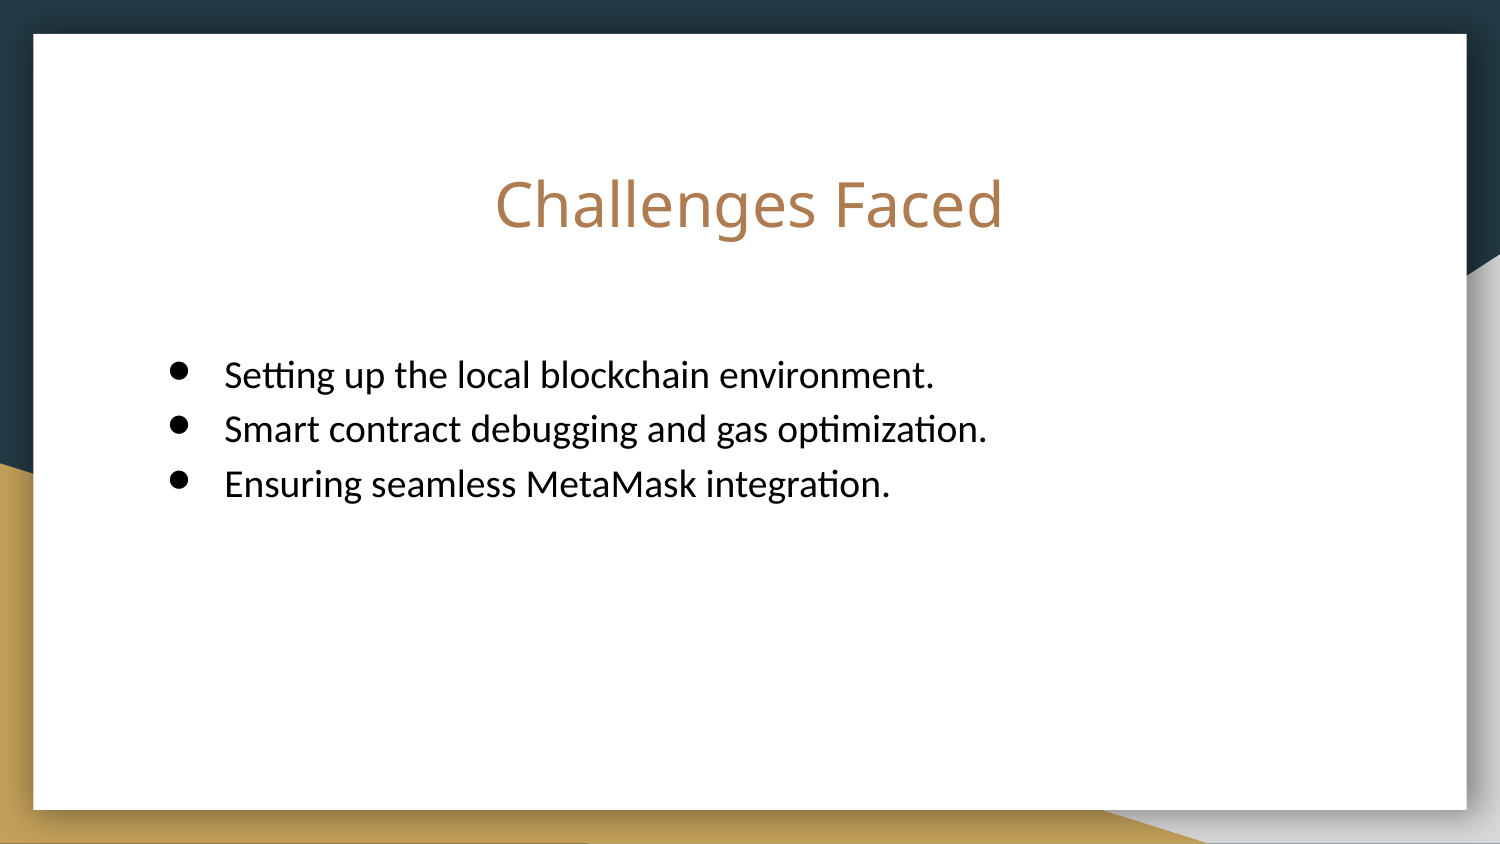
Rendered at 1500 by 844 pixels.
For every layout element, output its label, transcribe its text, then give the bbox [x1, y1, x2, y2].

title Challenges Faced [134, 138, 1366, 296]
list Setting up the local blockchain environment. Smart contract debugging and gas optimization. Ensuring seamless MetaMask integration. [134, 326, 1366, 729]
